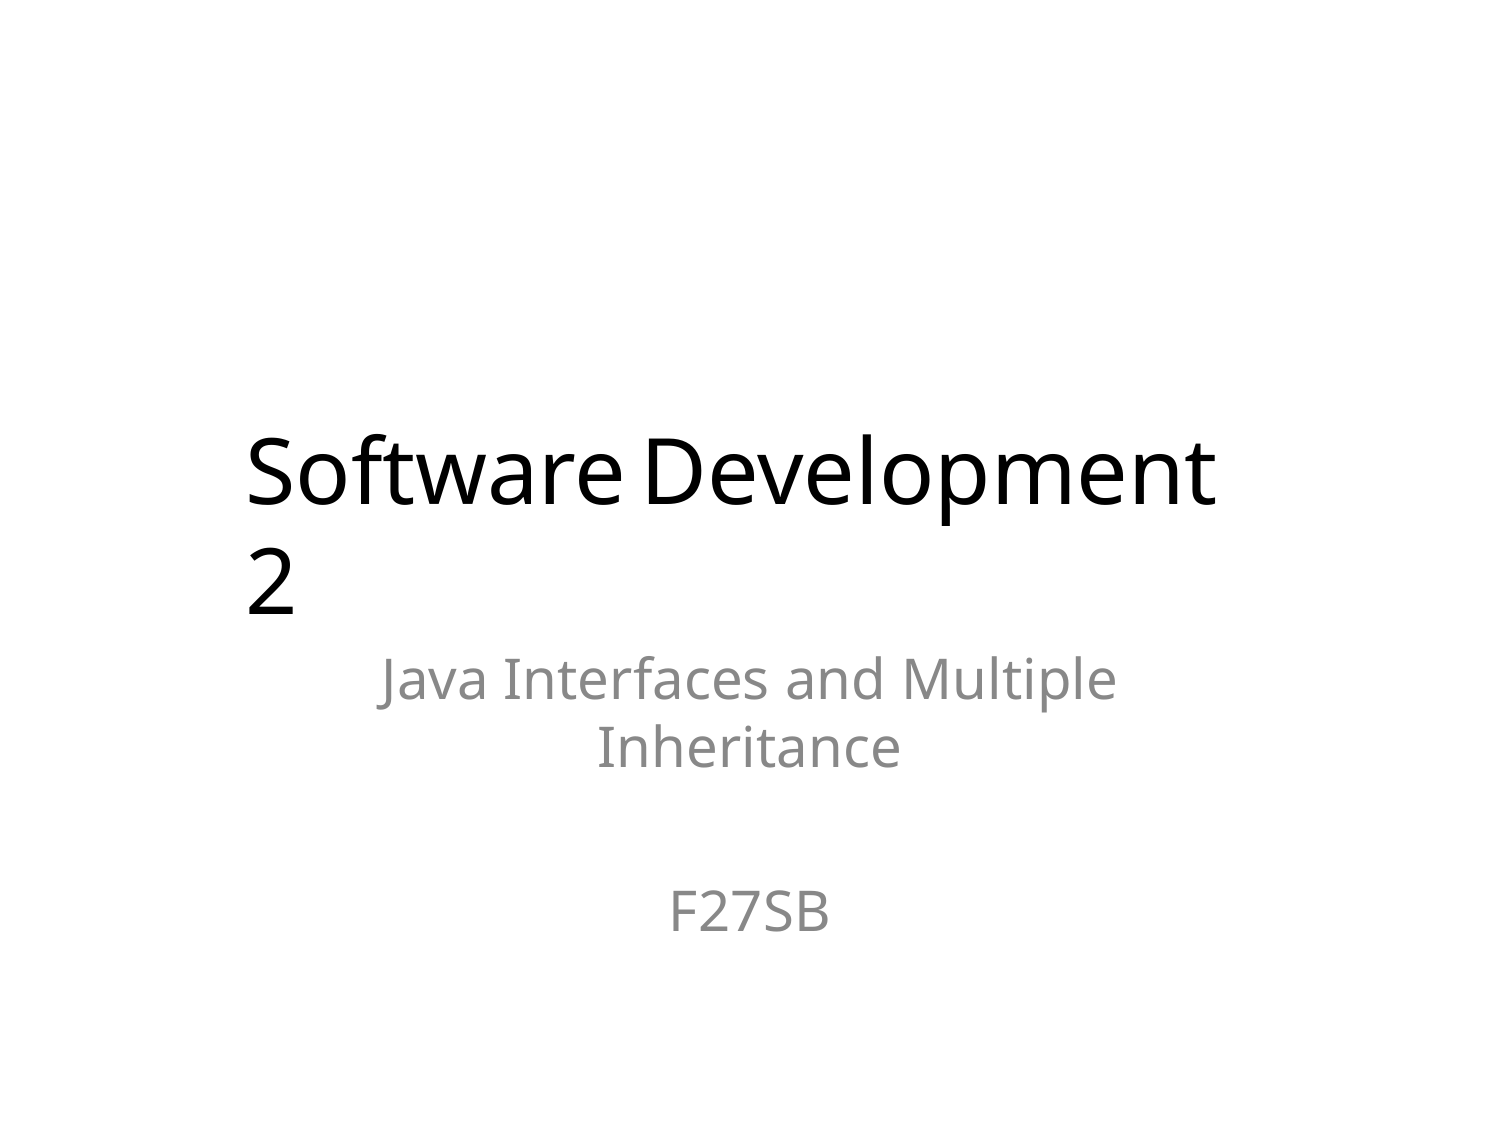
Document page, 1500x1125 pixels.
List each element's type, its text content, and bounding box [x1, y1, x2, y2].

text_box Java Interfaces and Multiple Inheritance F27SB [235, 641, 1265, 943]
title Software Development 2 [243, 410, 1258, 633]
